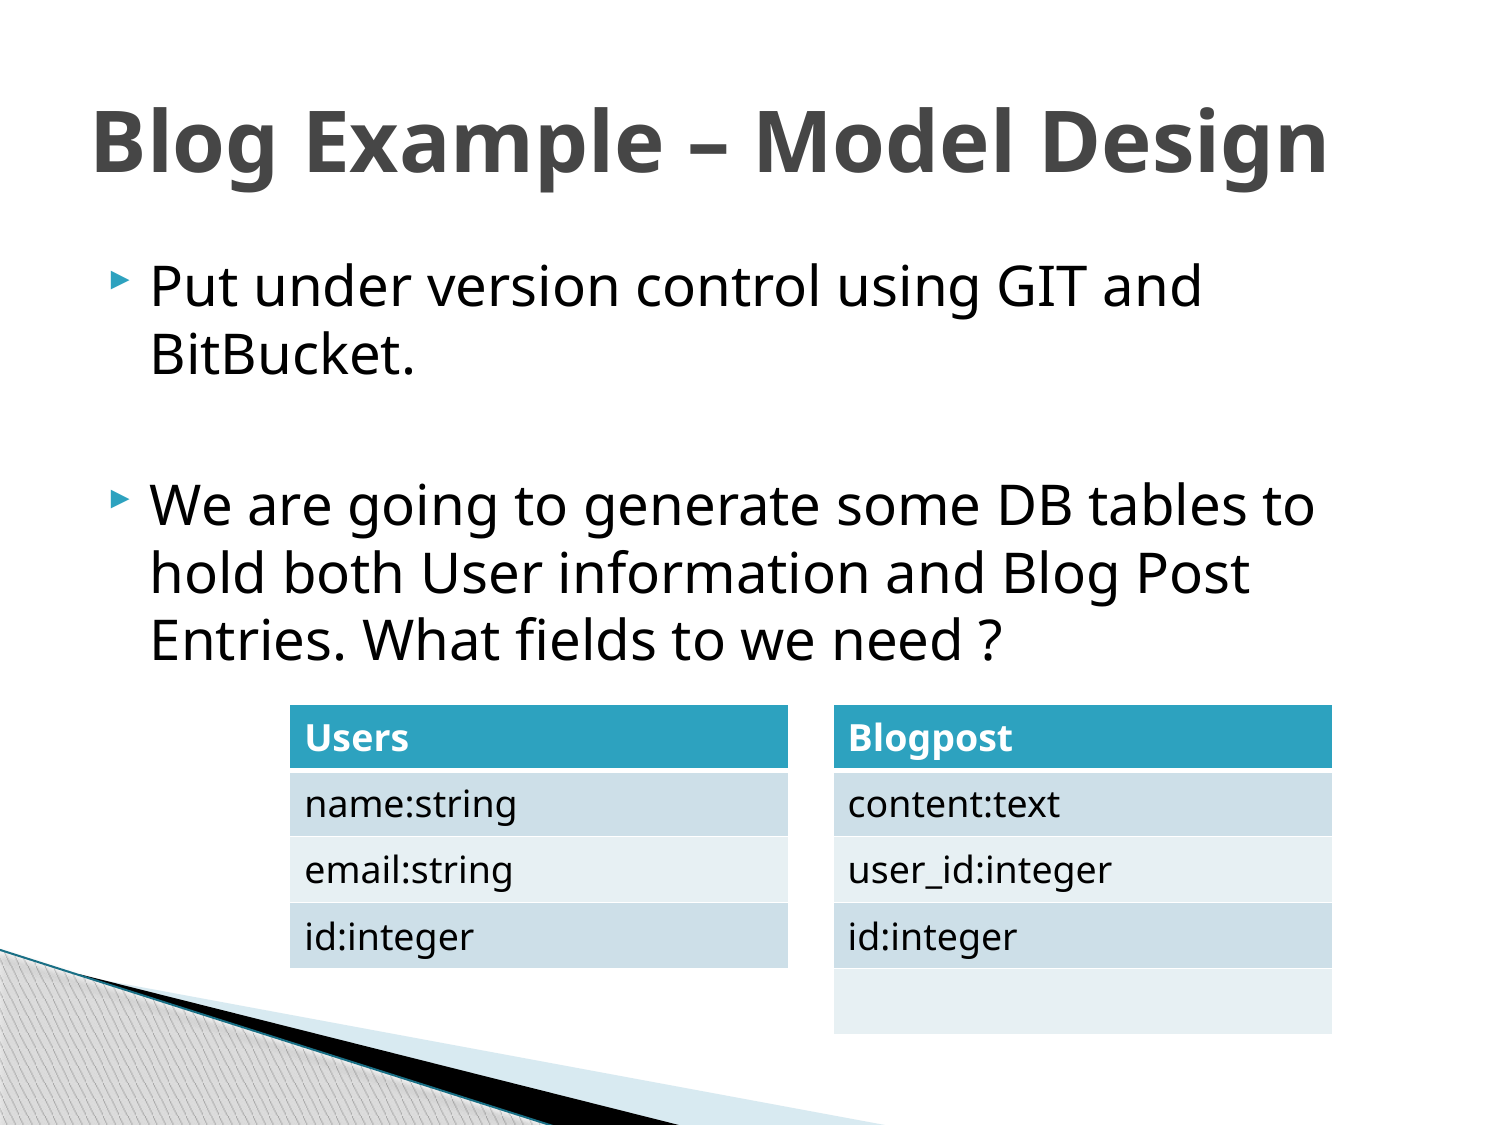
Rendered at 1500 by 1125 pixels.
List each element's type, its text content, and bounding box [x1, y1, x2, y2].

table_header Blogpost [834, 705, 1332, 768]
table_cell email:string [290, 837, 788, 902]
table_cell content:text [834, 773, 1332, 836]
list Put under version control using GIT and BitBucket. We are going to generate some DB tables to hold both User information and Blog Post Entries. What fields to we need ? [75, 243, 1425, 986]
table_header Users [290, 705, 788, 768]
table_cell [834, 969, 1332, 1034]
table_cell id:integer [834, 903, 1332, 968]
table_cell id:integer [290, 903, 788, 968]
table_cell name:string [290, 773, 788, 836]
table_cell user_id:integer [834, 837, 1332, 902]
title Blog Example – Model Design [75, 45, 1425, 233]
